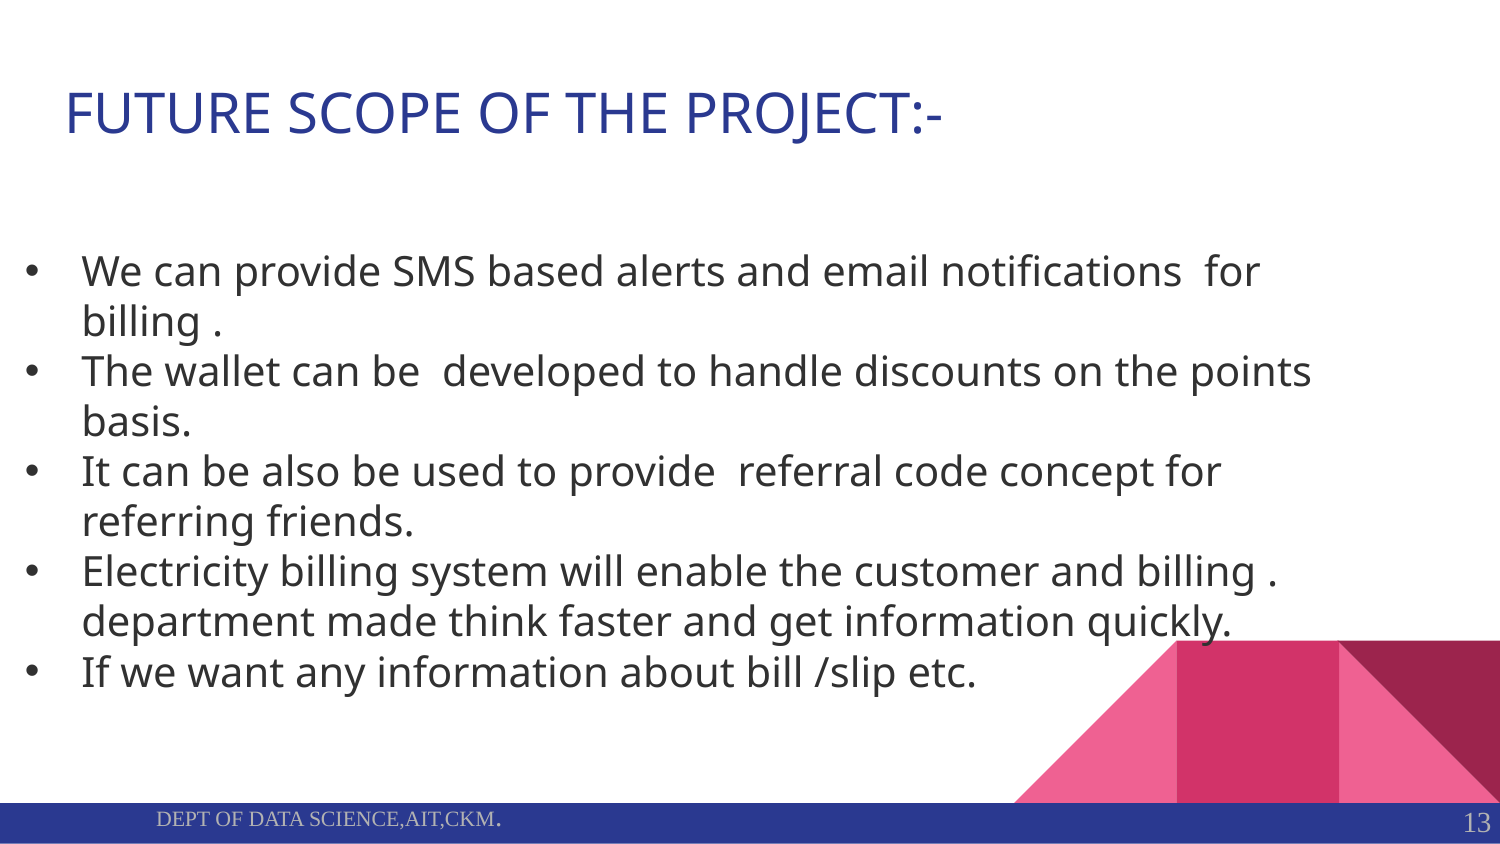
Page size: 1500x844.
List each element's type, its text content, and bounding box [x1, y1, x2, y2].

title FUTURE SCOPE OF THE PROJECT:- [64, 77, 1046, 146]
slide_number 13 [1179, 802, 1492, 833]
list We can provide SMS based alerts and email notifications for billing . The wallet can be developed to handle discounts on the points basis. It can be also be used to provide referral code concept for referring friends. Electricity billing system will enable the customer and billing . department made think faster and get information quickly. If we want any information about bill /slip etc. [24, 245, 1391, 599]
footer DEPT OF DATA SCIENCE,AIT,CKM. [8, 796, 650, 843]
